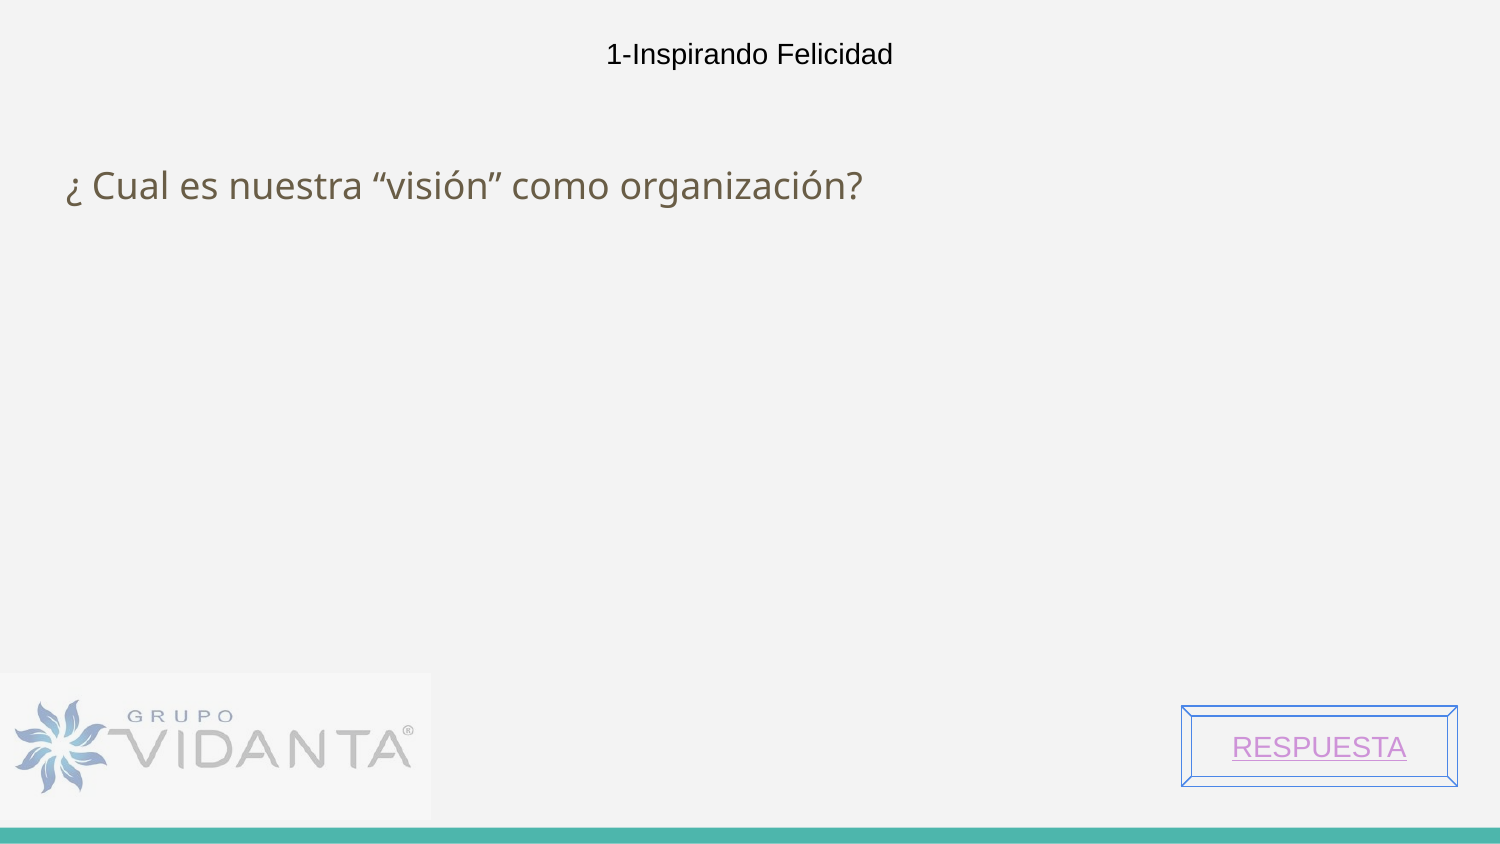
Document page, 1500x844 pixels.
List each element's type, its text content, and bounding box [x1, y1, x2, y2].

text_box RESPUESTA [1181, 706, 1458, 787]
list 1-Inspirando Felicidad ¿ Cual es nuestra “visión” como organización? [51, 20, 1449, 562]
picture [0, 673, 431, 820]
